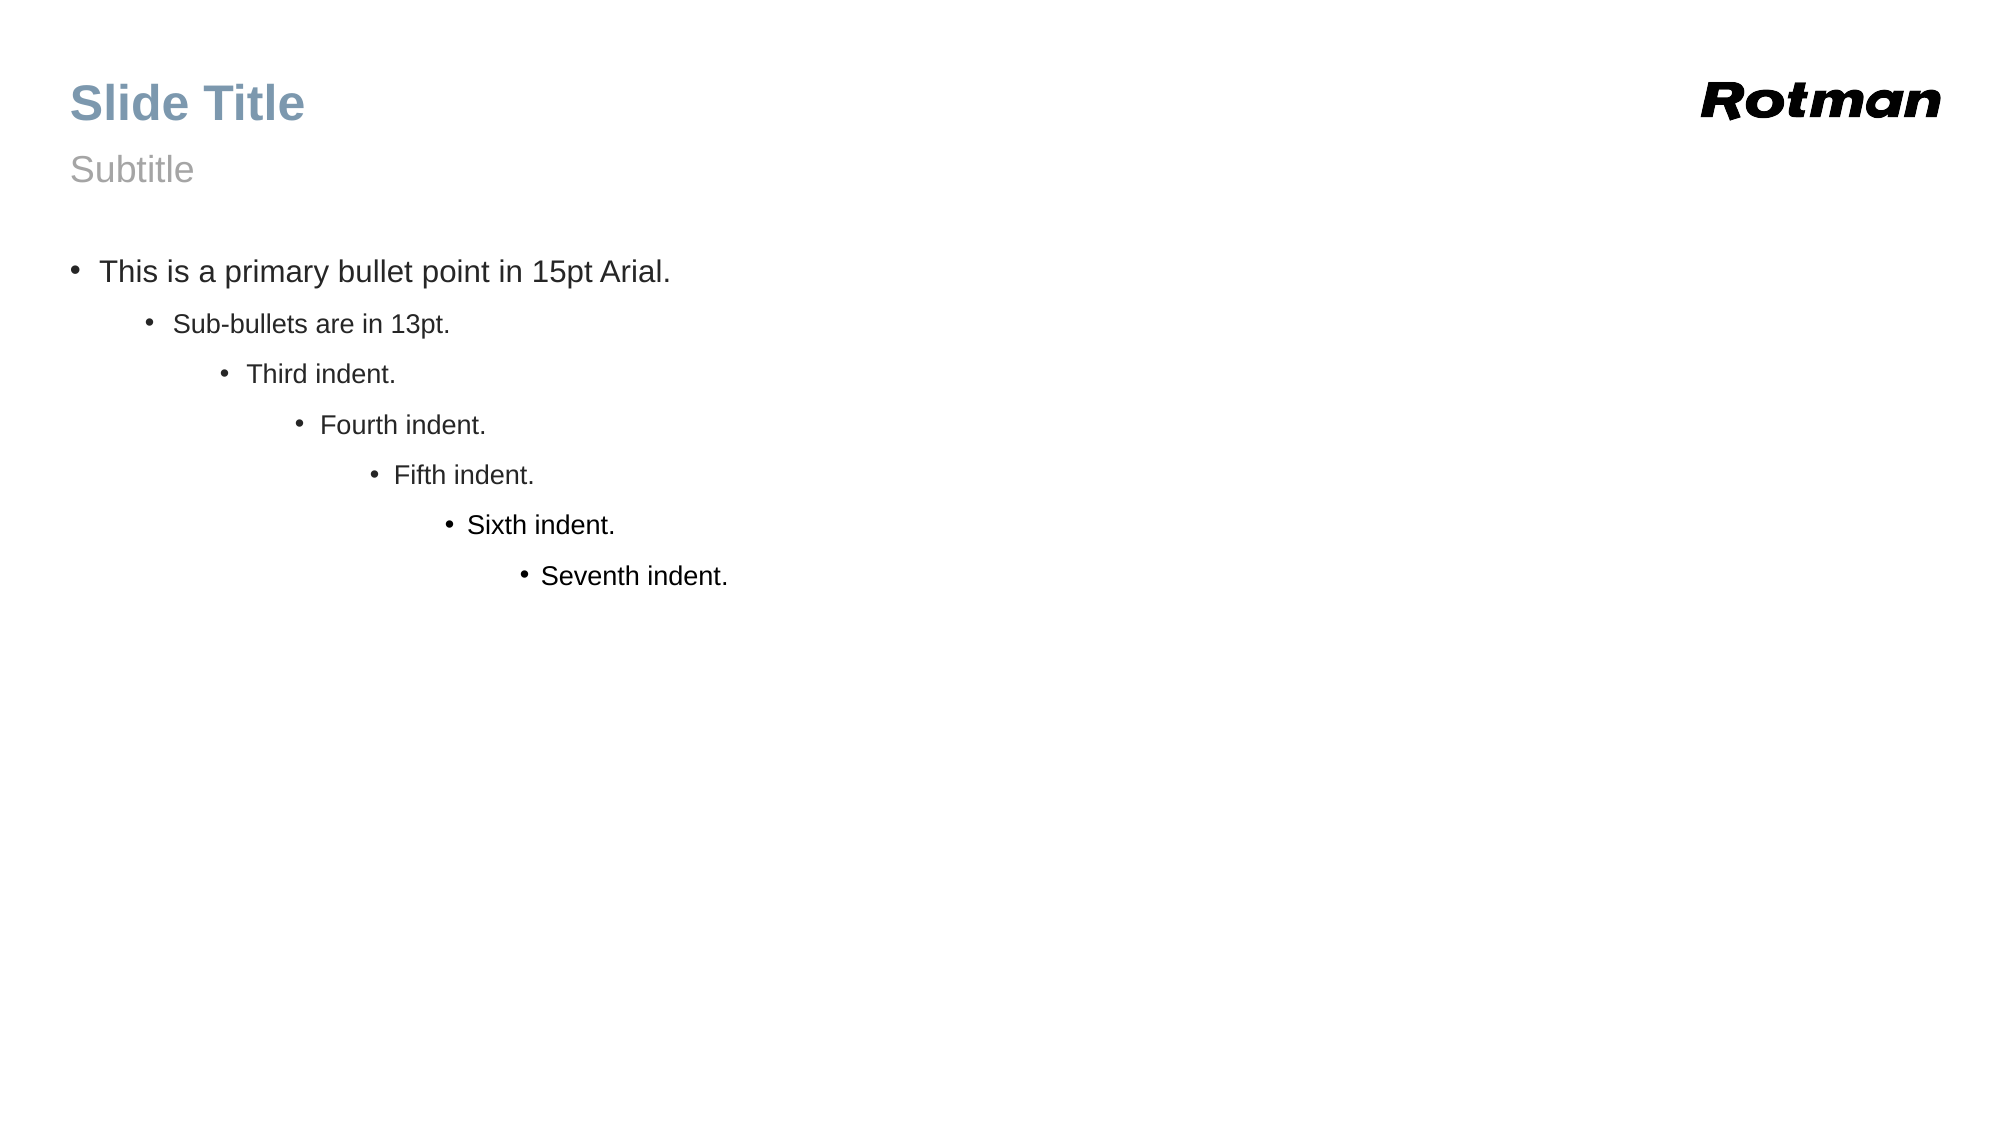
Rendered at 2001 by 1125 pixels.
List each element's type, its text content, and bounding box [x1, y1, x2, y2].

title Slide Title [55, 45, 1630, 137]
subtitle Subtitle [55, 137, 1630, 225]
list This is a primary bullet point in 15pt Arial. Sub-bullets are in 13pt. Third indent. Fourth indent. Fifth indent. Sixth indent. Seventh indent. [55, 243, 1945, 1024]
picture [1688, 68, 1954, 138]
